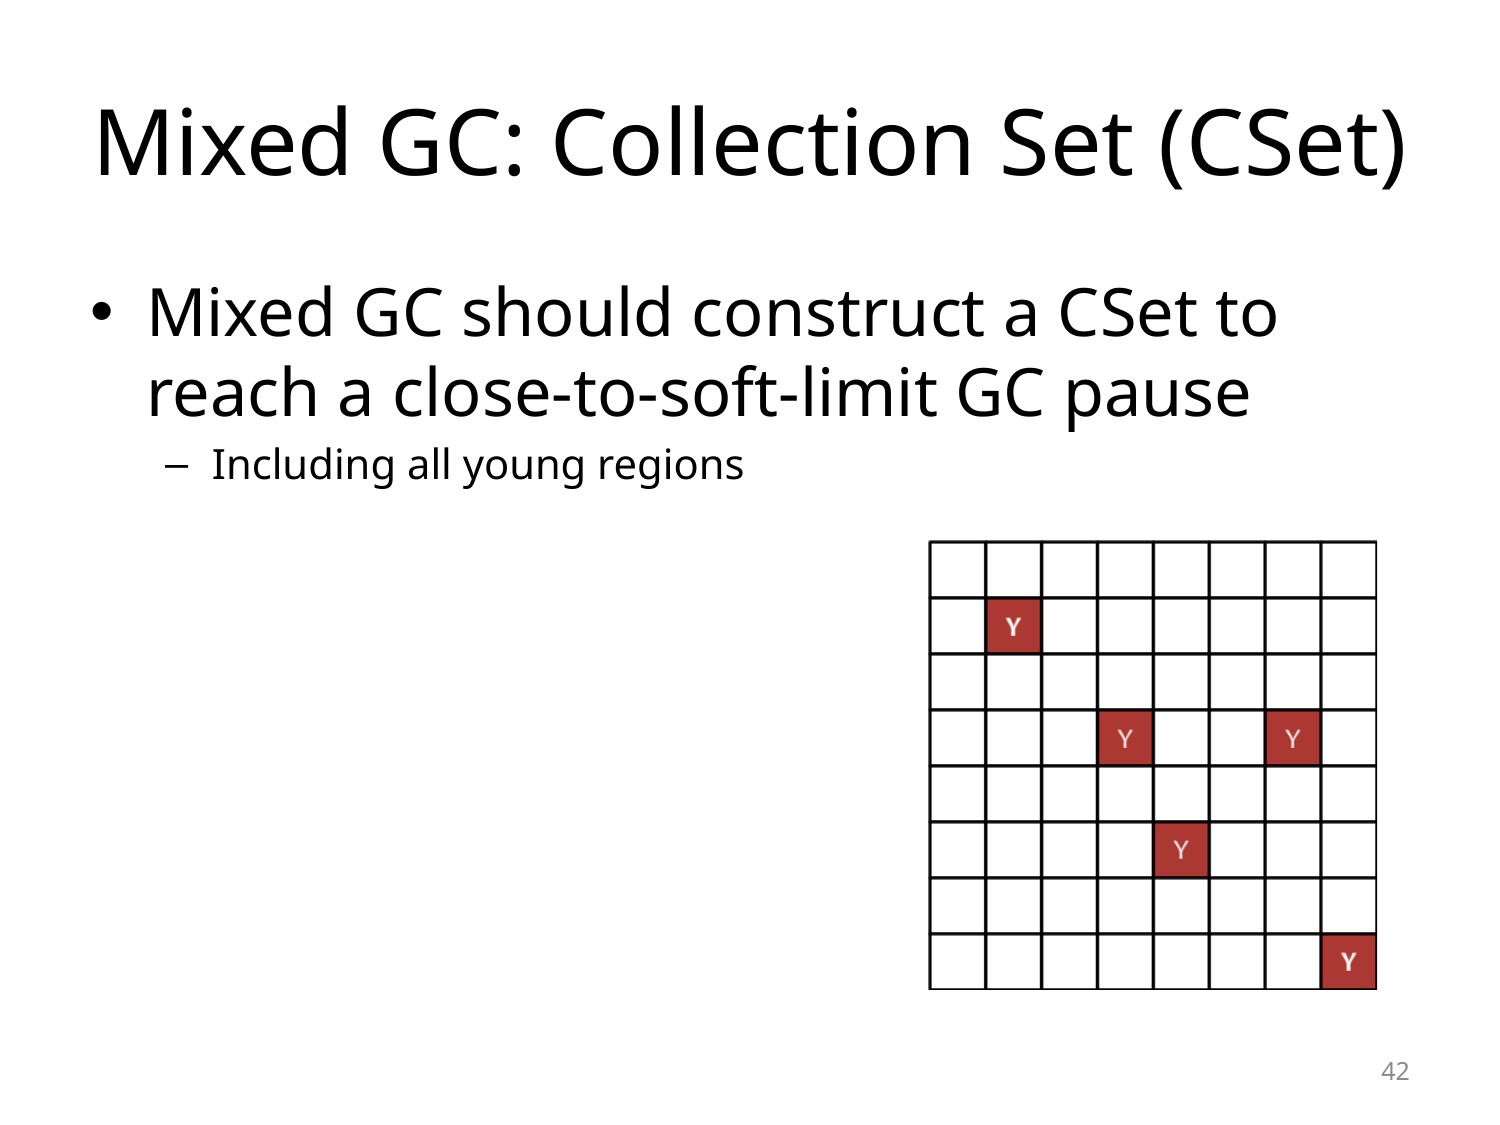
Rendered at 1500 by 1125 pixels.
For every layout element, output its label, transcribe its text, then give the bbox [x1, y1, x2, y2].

slide_number 42 [1074, 1042, 1425, 1103]
picture [926, 539, 1378, 991]
list Mixed GC should construct a CSet to reach a close-to-soft-limit GC pause Including all young regions [75, 262, 1425, 1005]
title Mixed GC: Collection Set (CSet) [75, 45, 1425, 233]
